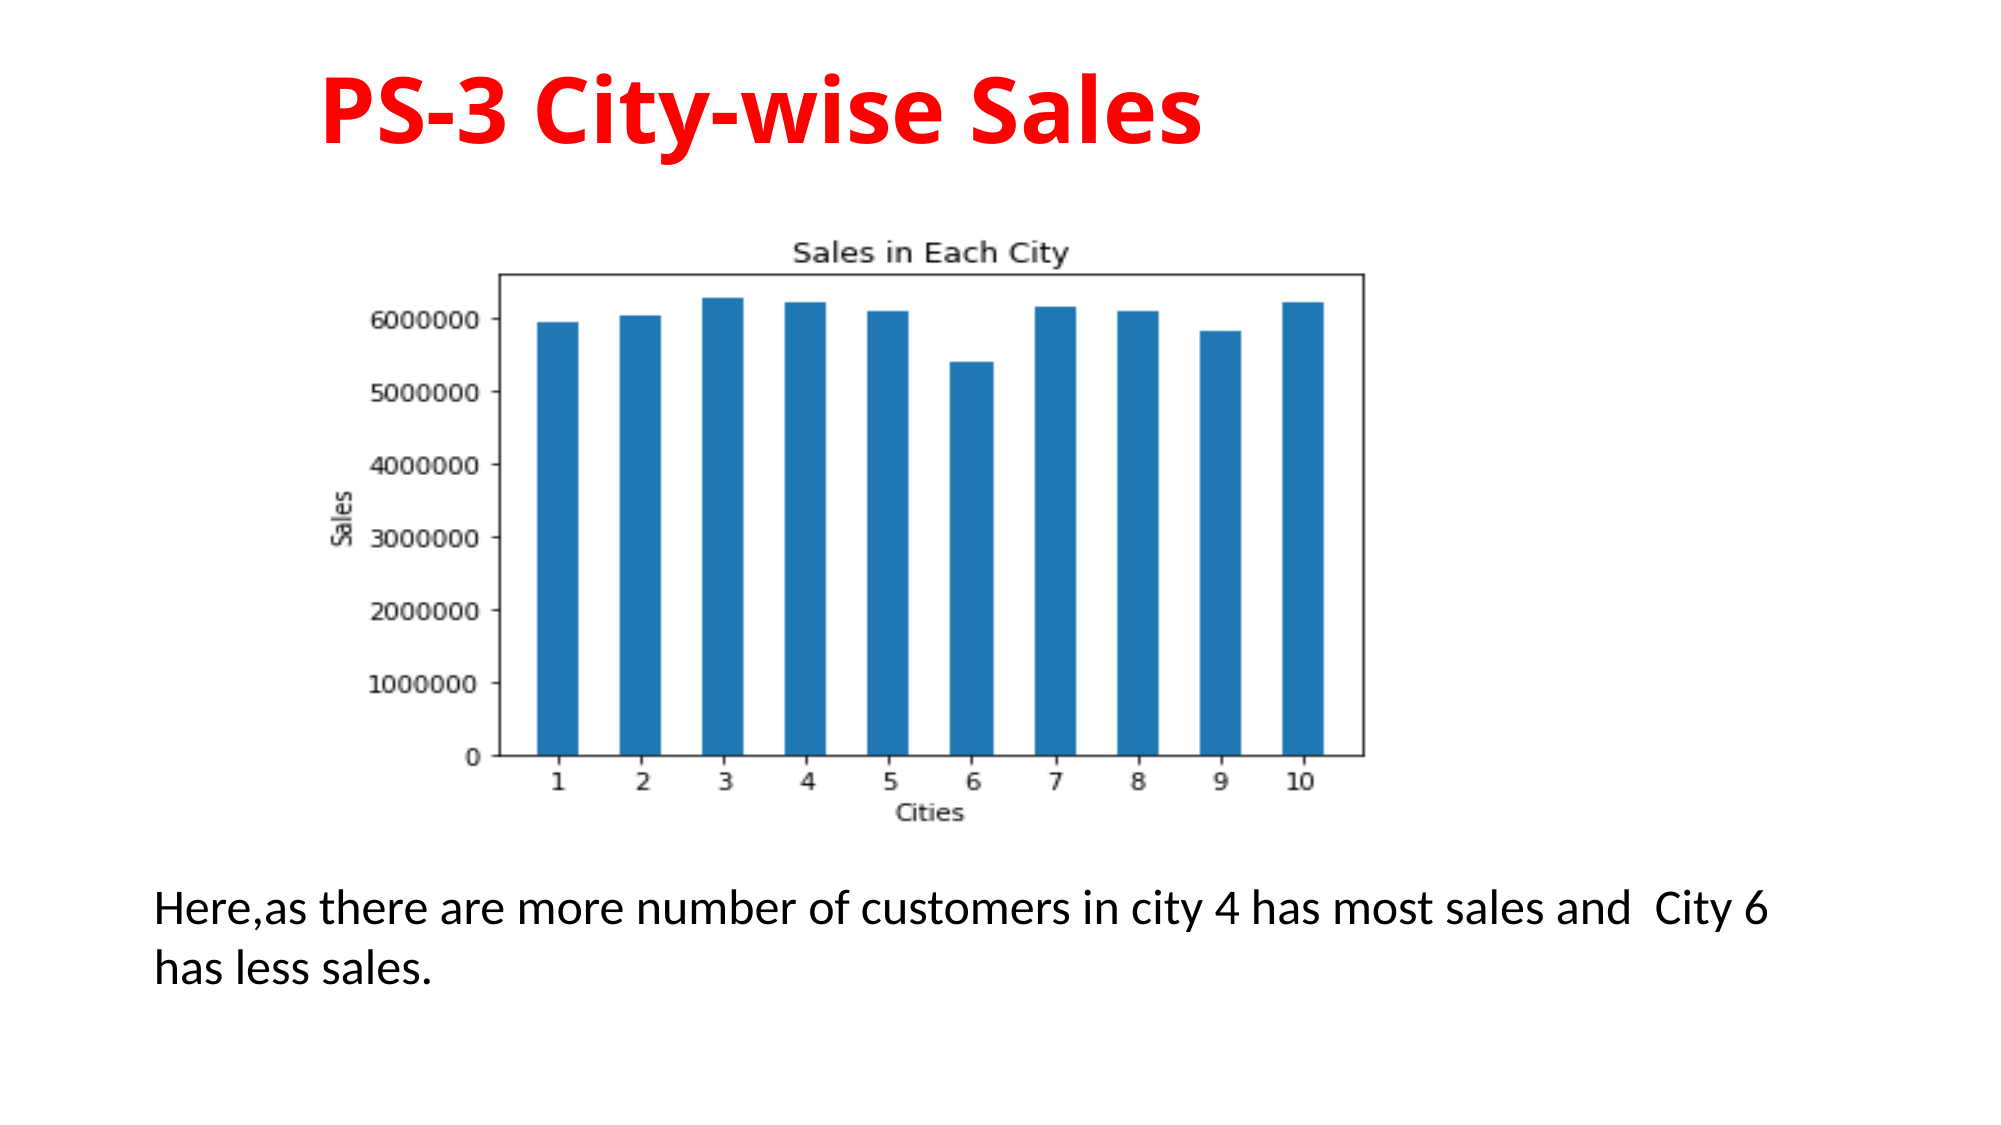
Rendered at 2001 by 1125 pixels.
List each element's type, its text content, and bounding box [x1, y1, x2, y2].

title PS-3 City-wise Sales [137, 59, 1863, 278]
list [293, 230, 1572, 890]
text_box Here,as there are more number of customers in city 4 has most sales and City 6 has less sales. [139, 867, 1833, 1003]
